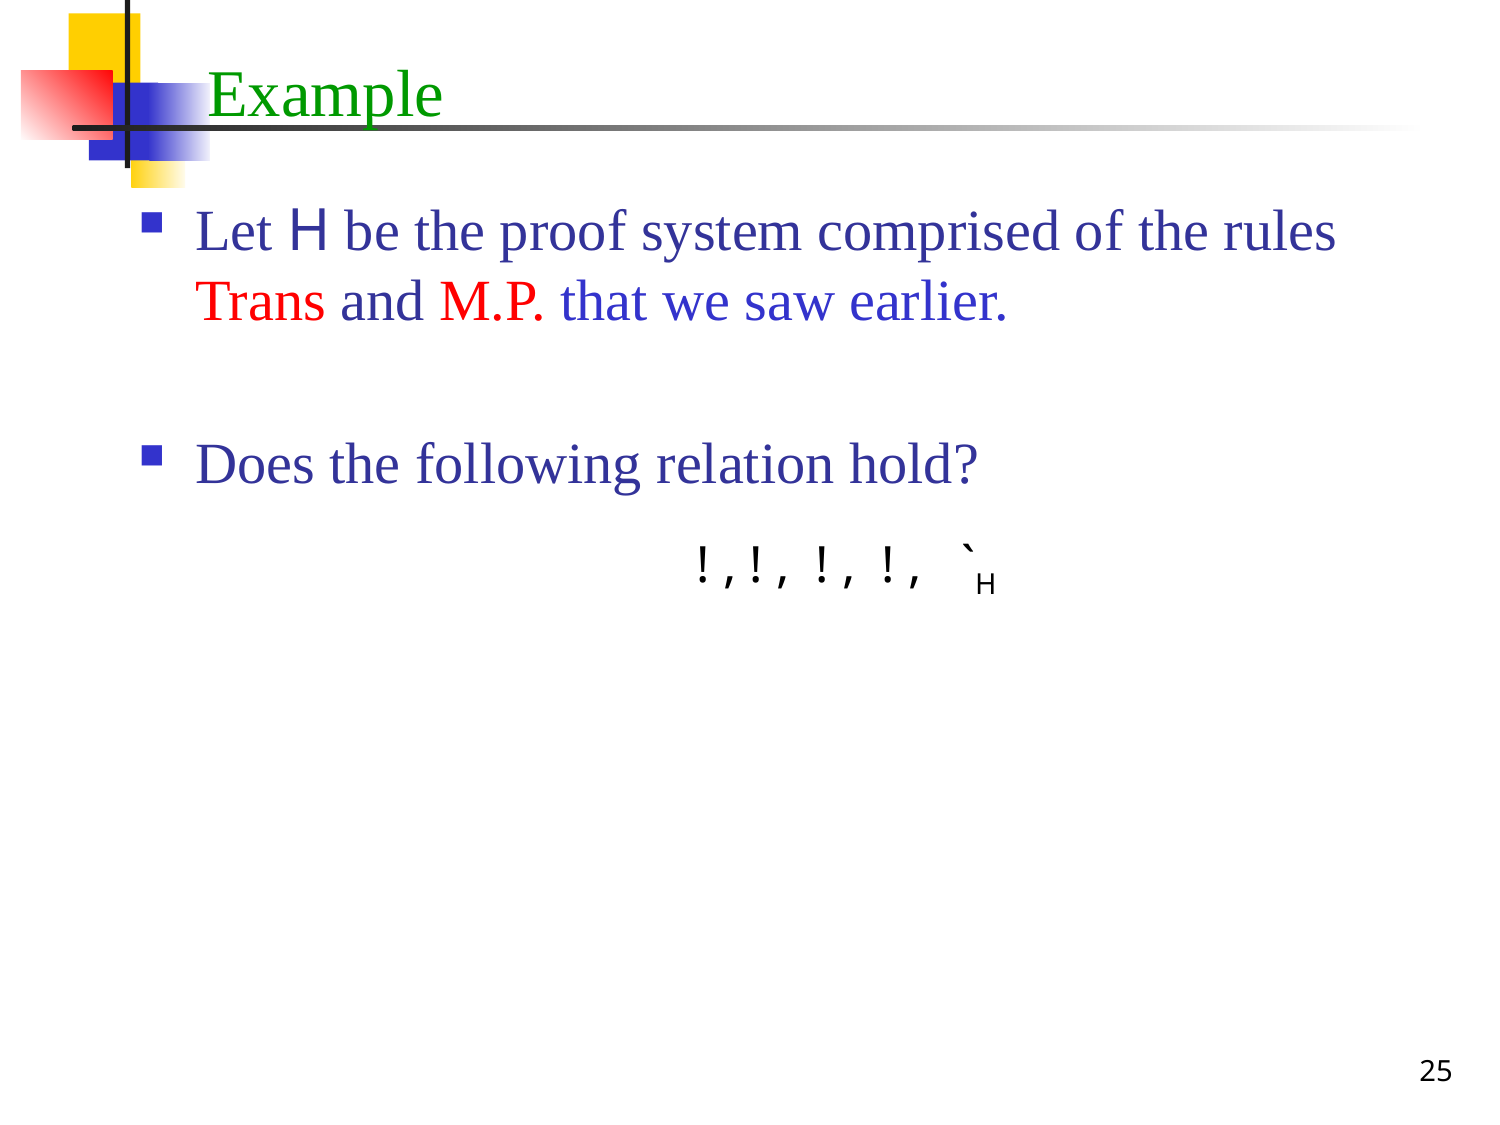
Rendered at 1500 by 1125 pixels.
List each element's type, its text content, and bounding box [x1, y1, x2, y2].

list Let H be the proof system comprised of the rules Trans and M.P. that we saw earlier. Does the following relation hold? [123, 184, 1469, 1000]
title Example [192, 0, 1471, 138]
slide_number 25 [1155, 1024, 1468, 1100]
